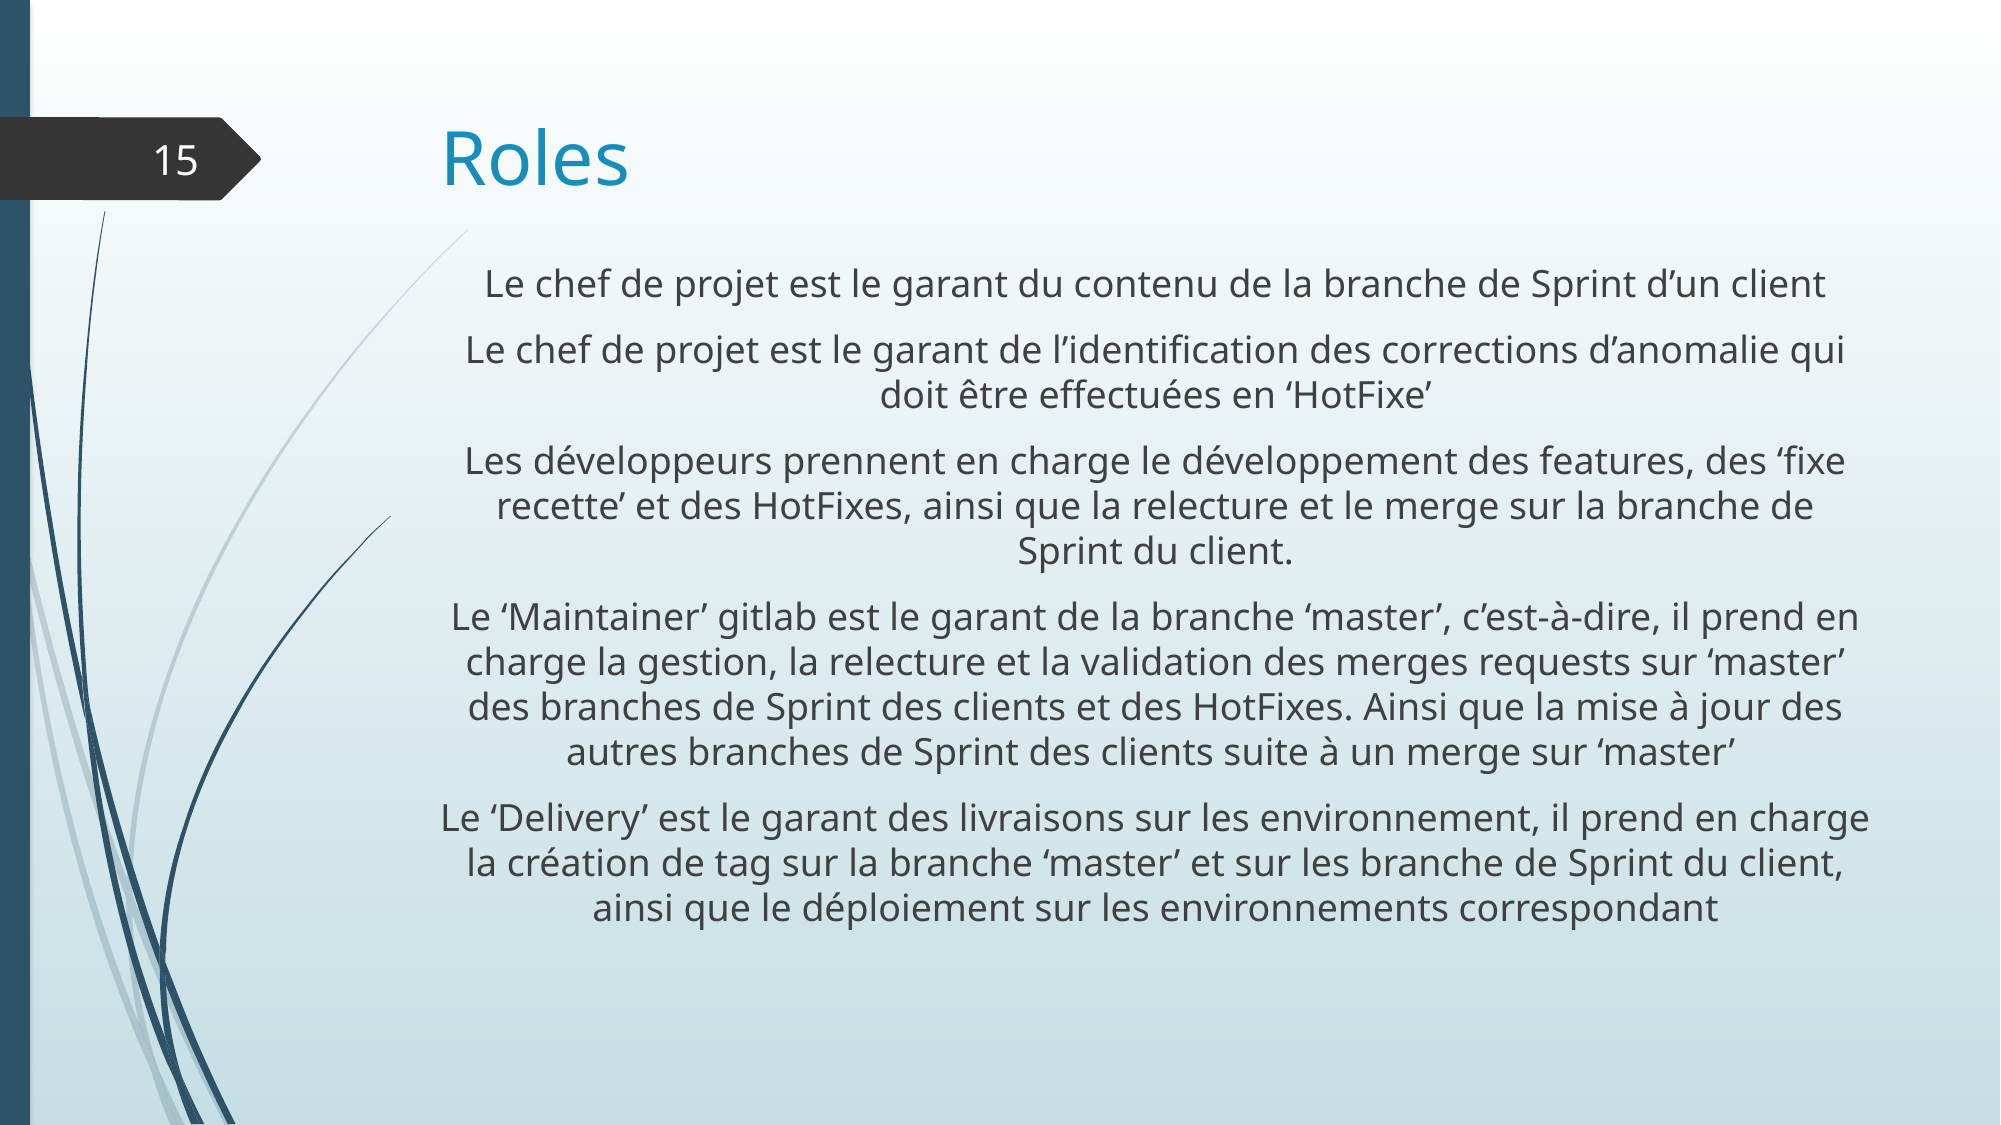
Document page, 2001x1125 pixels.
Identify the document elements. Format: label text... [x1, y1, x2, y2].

title Roles [425, 102, 1888, 252]
slide_number 15 [87, 129, 216, 190]
list Le chef de projet est le garant du contenu de la branche de Sprint d’un client Le chef de projet est le garant de l’identification des corrections d’anomalie qui doit être effectuées en ‘HotFixe’ Les développeurs prennent en charge le développement des features, des ‘fixe recette’ et des HotFixes, ainsi que la relecture et le merge sur la branche de Sprint du client. Le ‘Maintainer’ gitlab est le garant de la branche ‘master’, c’est-à-dire, il prend en charge la gestion, la relecture et la validation des merges requests sur ‘master’ des branches de Sprint des clients et des HotFixes. Ainsi que la mise à jour des autres branches de Sprint des clients suite à un merge sur ‘master’ Le ‘Delivery’ est le garant des livraisons sur les environnement, il prend en charge la création de tag sur la branche ‘master’ et sur les branche de Sprint du client, ainsi que le déploiement sur les environnements correspondant [424, 252, 1888, 1086]
